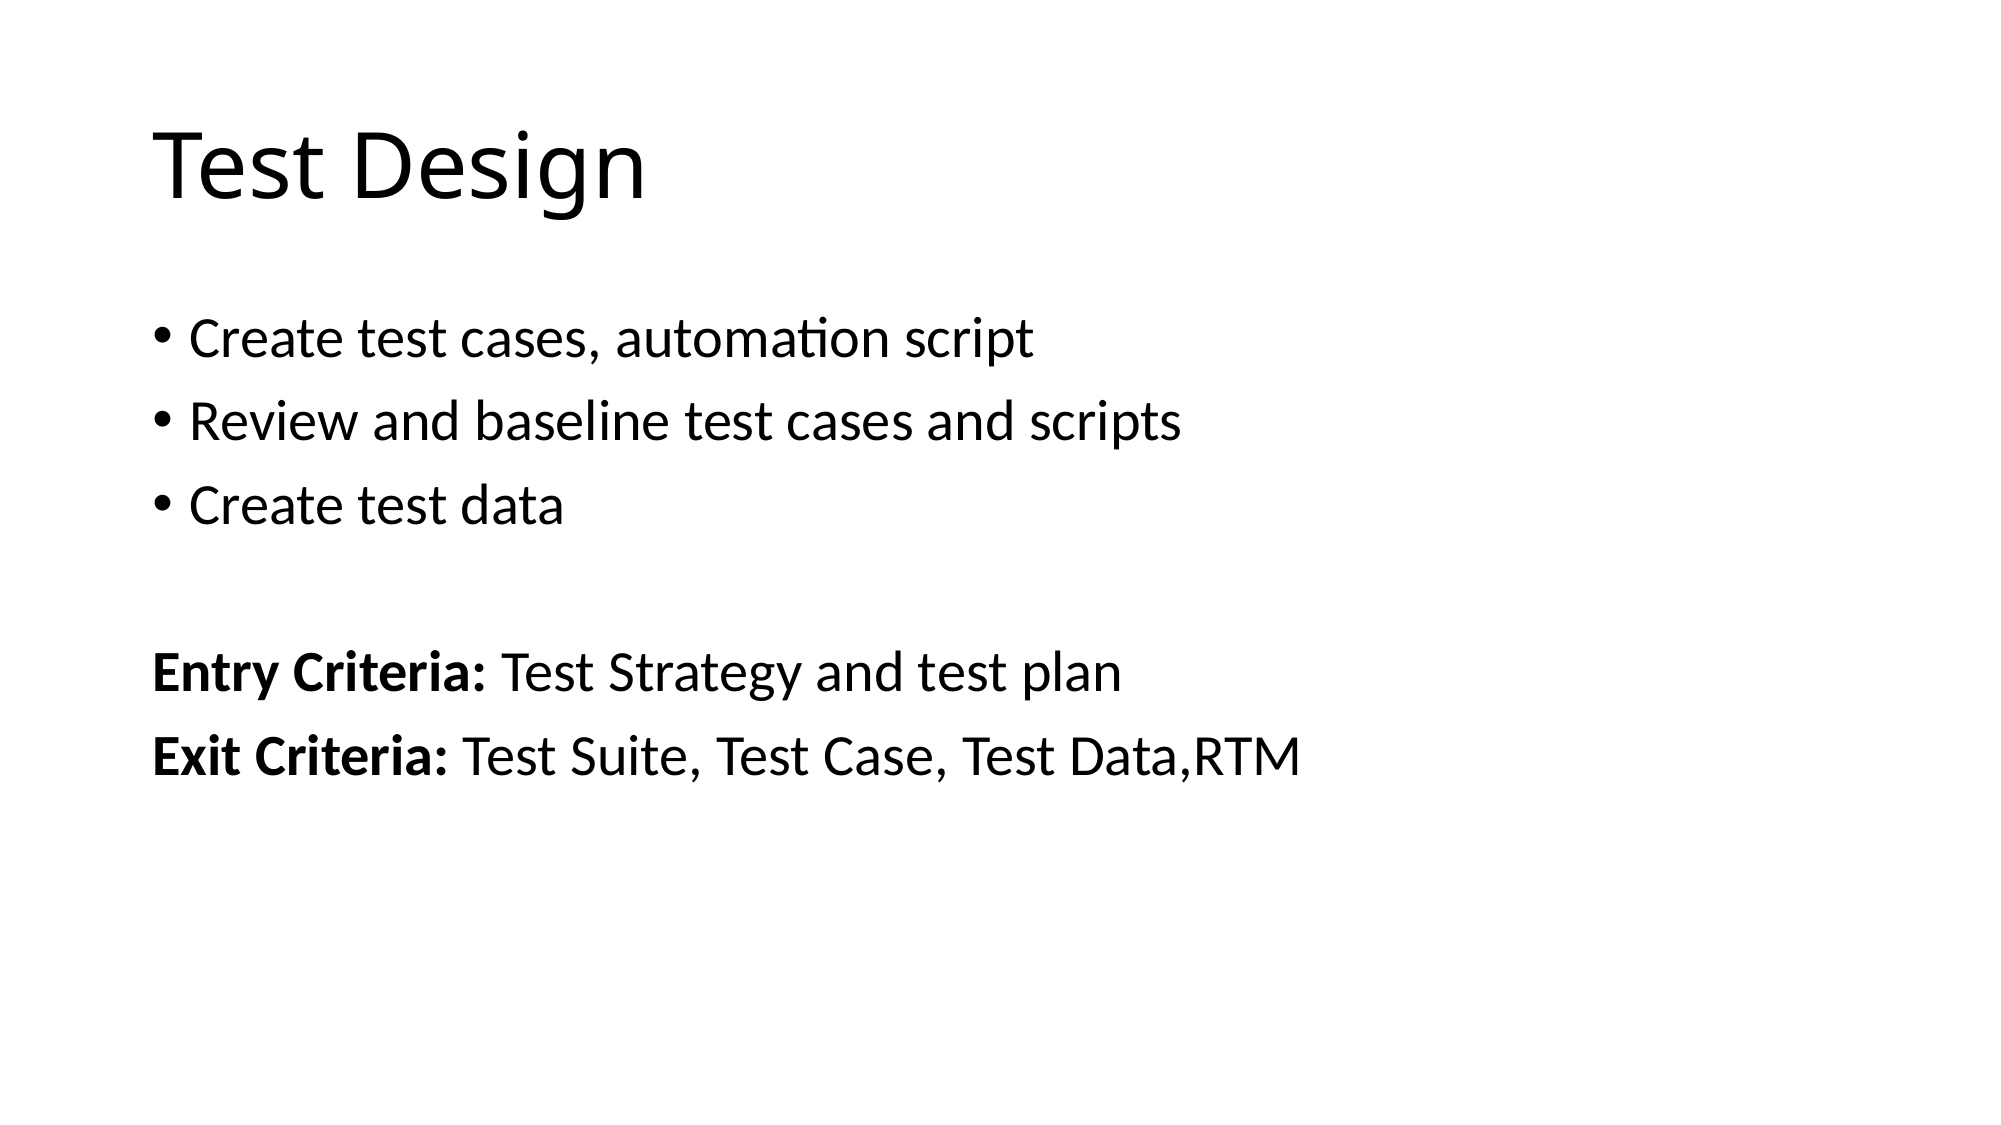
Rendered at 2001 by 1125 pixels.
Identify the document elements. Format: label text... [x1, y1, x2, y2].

title Test Design [137, 59, 1863, 278]
list Create test cases, automation script Review and baseline test cases and scripts Create test data Entry Criteria: Test Strategy and test plan Exit Criteria: Test Suite, Test Case, Test Data,RTM [137, 299, 1863, 1014]
